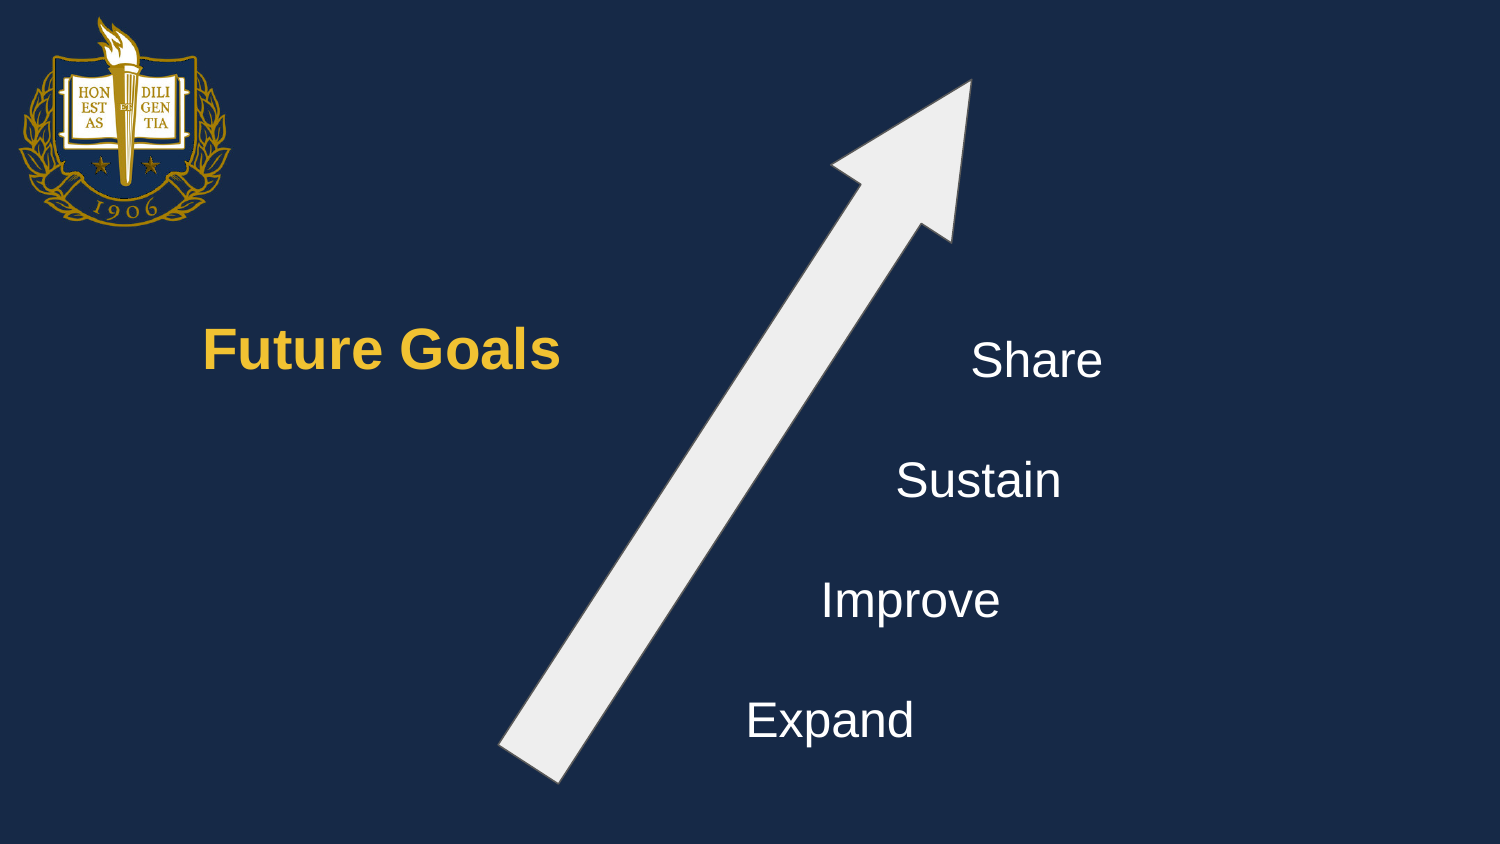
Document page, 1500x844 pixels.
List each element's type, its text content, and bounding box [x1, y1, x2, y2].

text_box Share Sustain Improve Expand [730, 312, 1422, 590]
text_box [498, 79, 972, 784]
title Future Goals [120, 295, 661, 390]
picture [0, 0, 251, 251]
